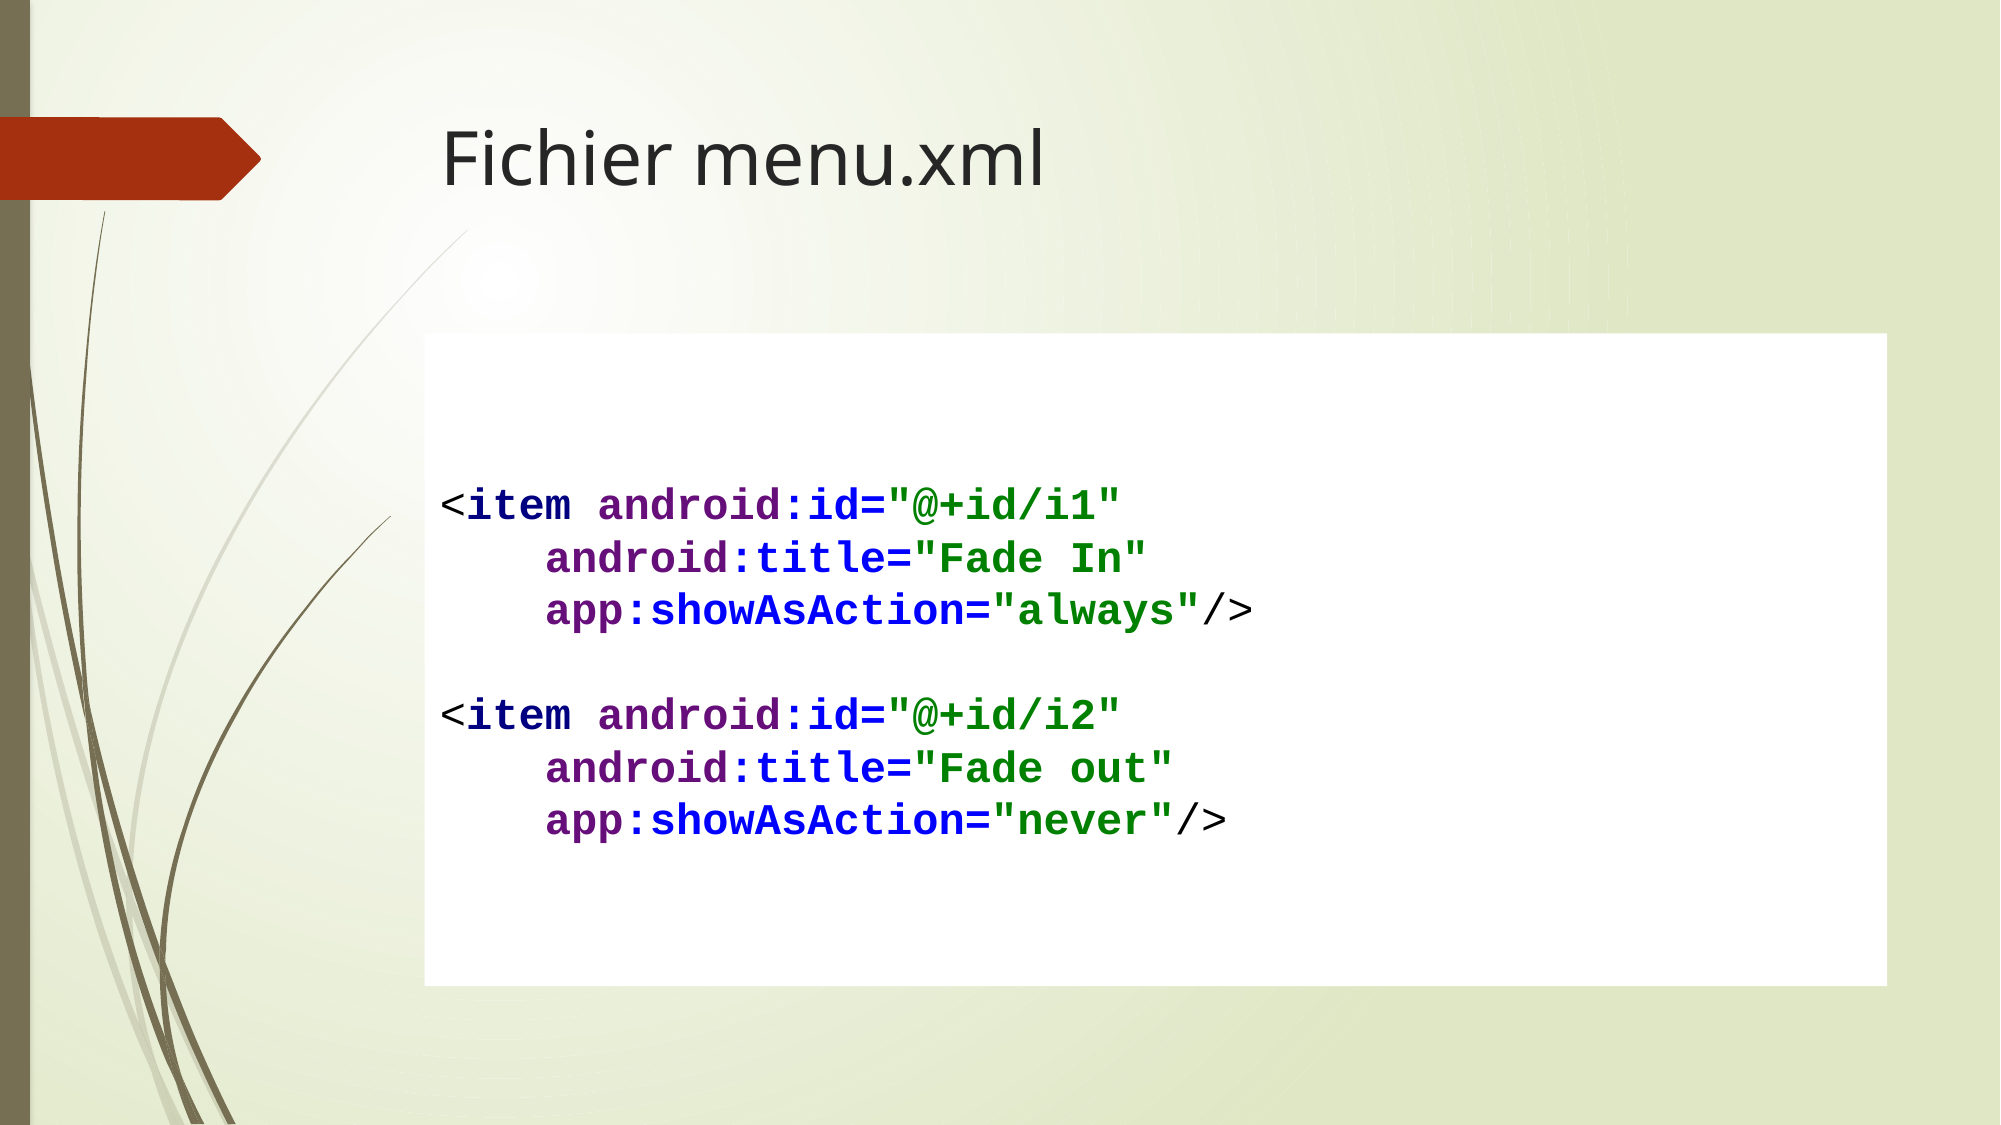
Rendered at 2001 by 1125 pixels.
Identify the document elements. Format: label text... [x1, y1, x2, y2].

title Fichier menu.xml [425, 102, 1888, 313]
list <item android:id="@+id/i1" android:title="Fade In" app:showAsAction="always"/> <item android:id="@+id/i2" android:title="Fade out" app:showAsAction="never"/> [424, 333, 1888, 987]
